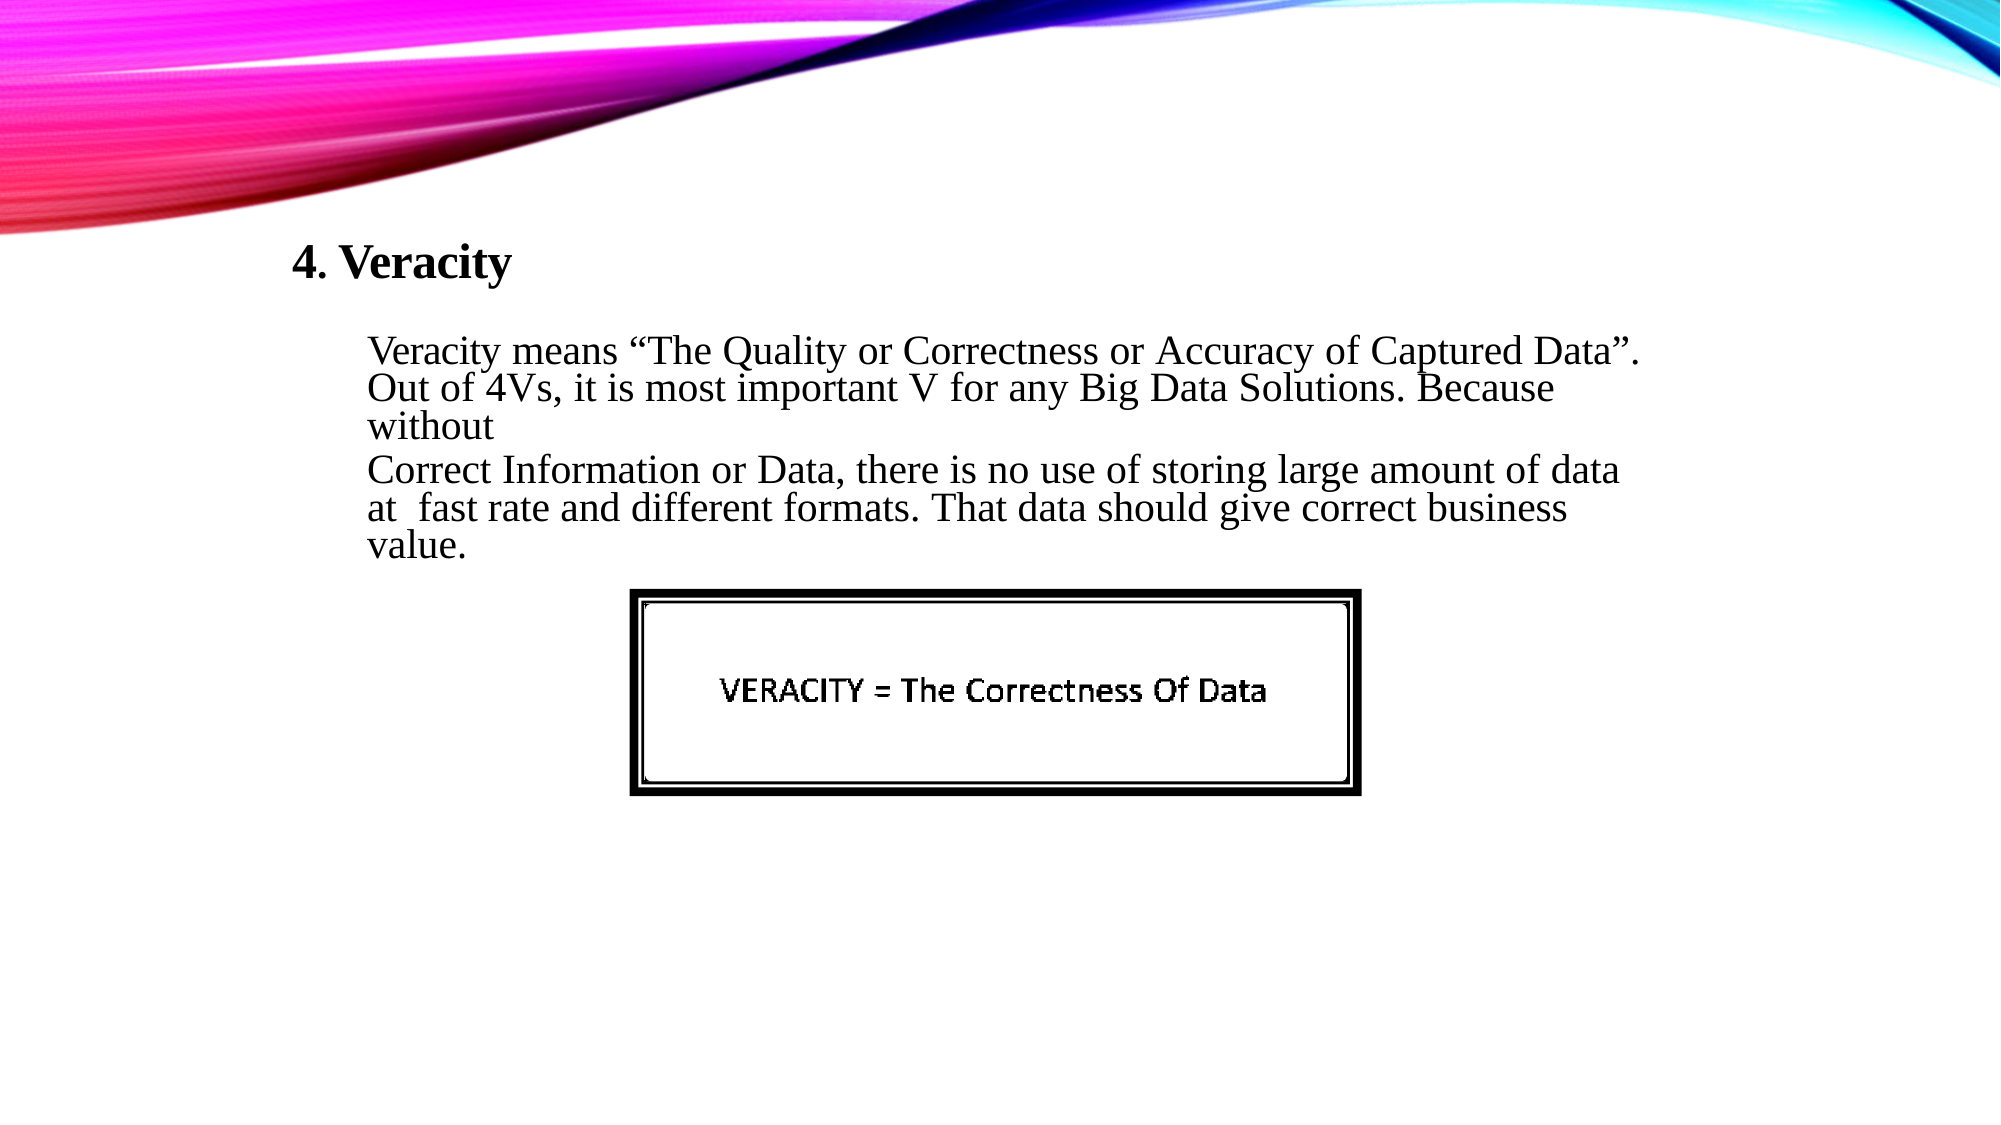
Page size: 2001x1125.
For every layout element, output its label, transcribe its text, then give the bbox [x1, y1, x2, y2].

picture [0, 0, 2000, 237]
title 4. Veracity [290, 226, 519, 417]
text_box Veracity means “The Quality or Correctness or Accuracy of Captured Data”. Out of 4Vs, it is most important V for any Big Data Solutions. Because without Correct Information or Data, there is no use of storing large amount of data at fast rate and different formats. That data should give correct business value. [365, 326, 1693, 567]
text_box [629, 588, 1362, 797]
